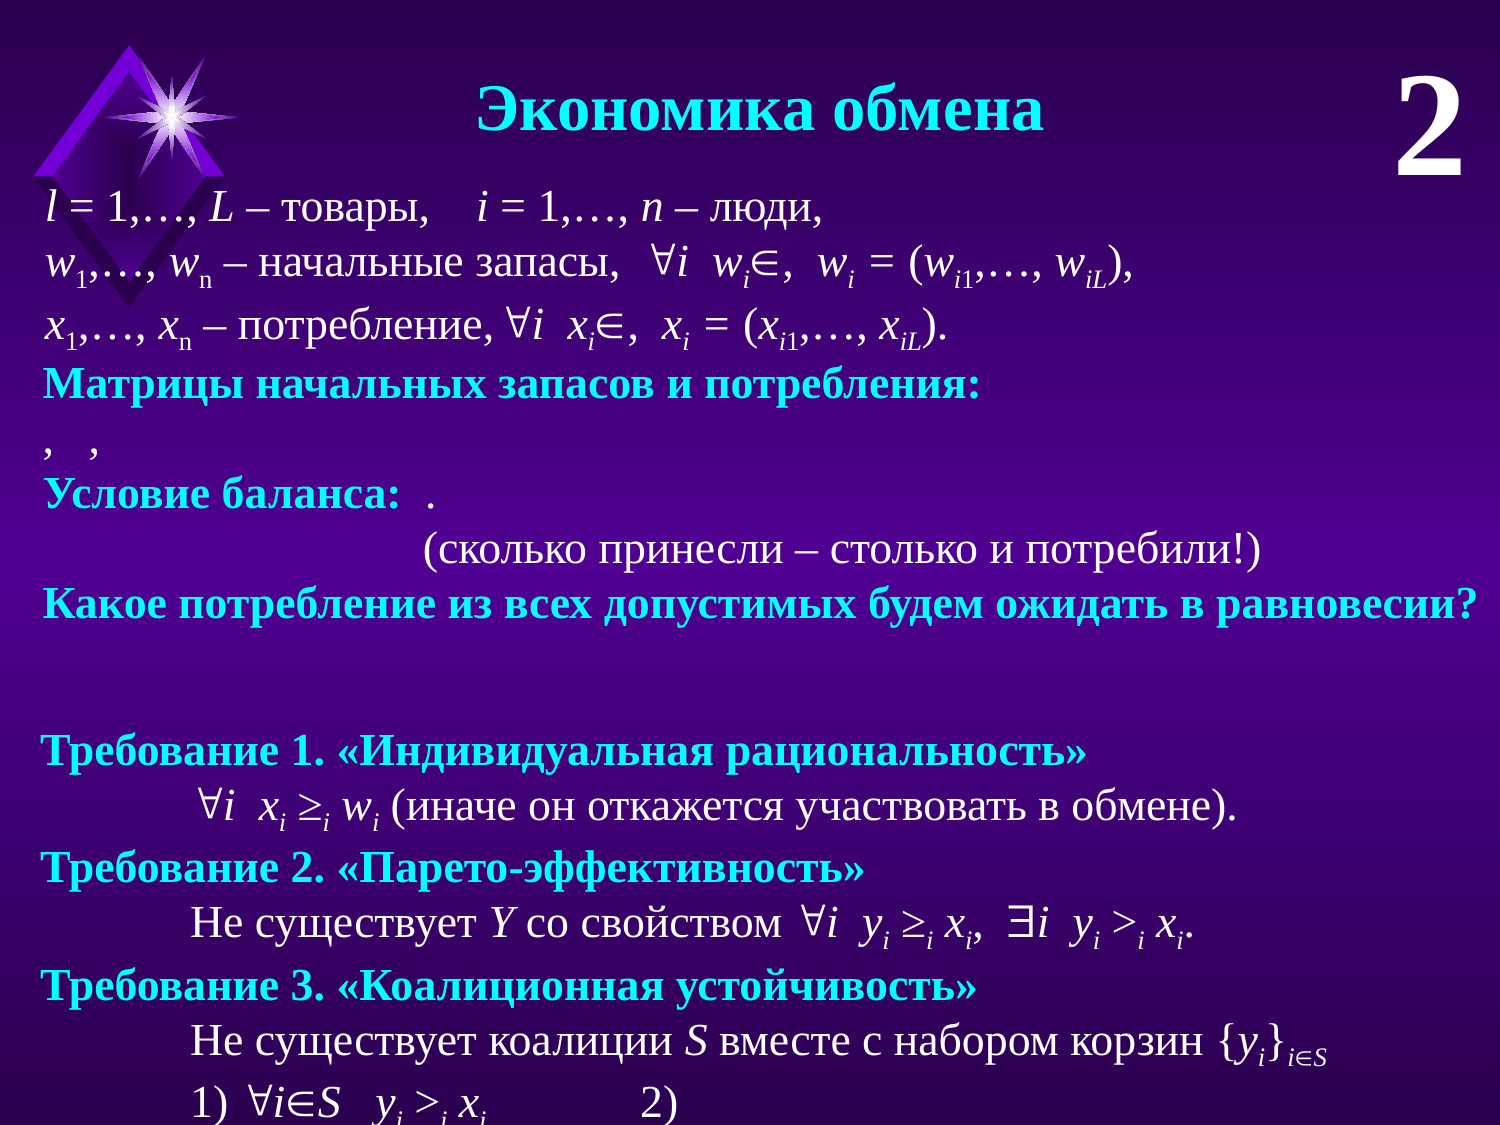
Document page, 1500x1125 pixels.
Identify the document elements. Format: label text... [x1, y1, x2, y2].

text_box Экономика обмена [29, 56, 1293, 152]
text_box 2 [1293, 17, 1482, 213]
